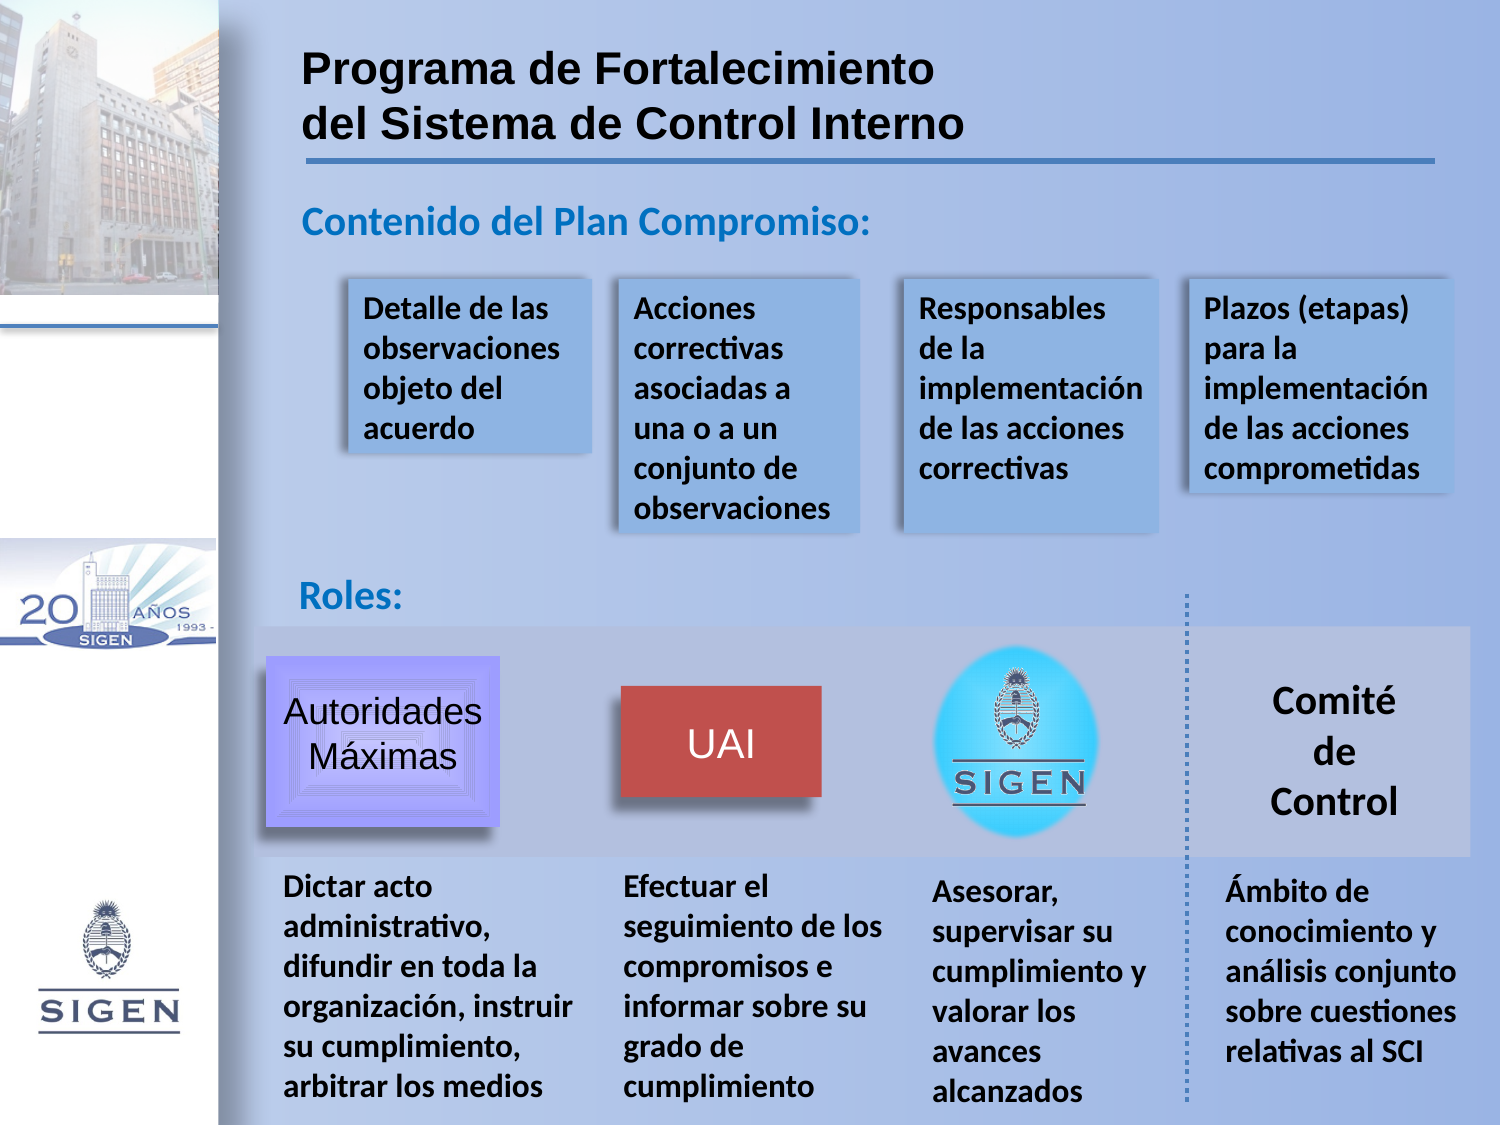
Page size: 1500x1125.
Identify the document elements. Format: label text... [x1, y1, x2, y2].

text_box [620, 685, 822, 798]
text_box [252, 624, 1182, 859]
picture [26, 893, 192, 1047]
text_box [930, 642, 1102, 841]
text_box Plazos (etapas) para la implementación de las acciones comprometidas [1189, 278, 1455, 494]
text_box Efectuar el seguimiento de los compromisos e informar sobre su grado de cumplimiento [608, 856, 946, 1112]
text_box Programa de Fortalecimiento del Sistema de Control Interno [287, 30, 1435, 156]
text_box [253, 660, 513, 823]
text_box Roles: [283, 560, 419, 626]
text_box Comité de Control [1246, 665, 1424, 831]
text_box Dictar acto administrativo, difundir en toda la organización, instruir su cumplimiento, arbitrar los medios [268, 856, 606, 1112]
picture [0, 538, 216, 651]
text_box Ámbito de conocimiento y análisis conjunto sobre cuestiones relativas al SCI [1210, 862, 1500, 1077]
text_box Asesorar, supervisar su cumplimiento y valorar los avances alcanzados [917, 862, 1190, 1117]
text_box [1192, 624, 1473, 859]
text_box Responsables de la implementación de las acciones correctivas [903, 278, 1160, 534]
text_box Contenido del Plan Compromiso: [287, 186, 909, 252]
text_box Acciones correctivas asociadas a una o a un conjunto de observaciones [618, 278, 861, 534]
text_box Detalle de las observaciones objeto del acuerdo [348, 278, 593, 454]
